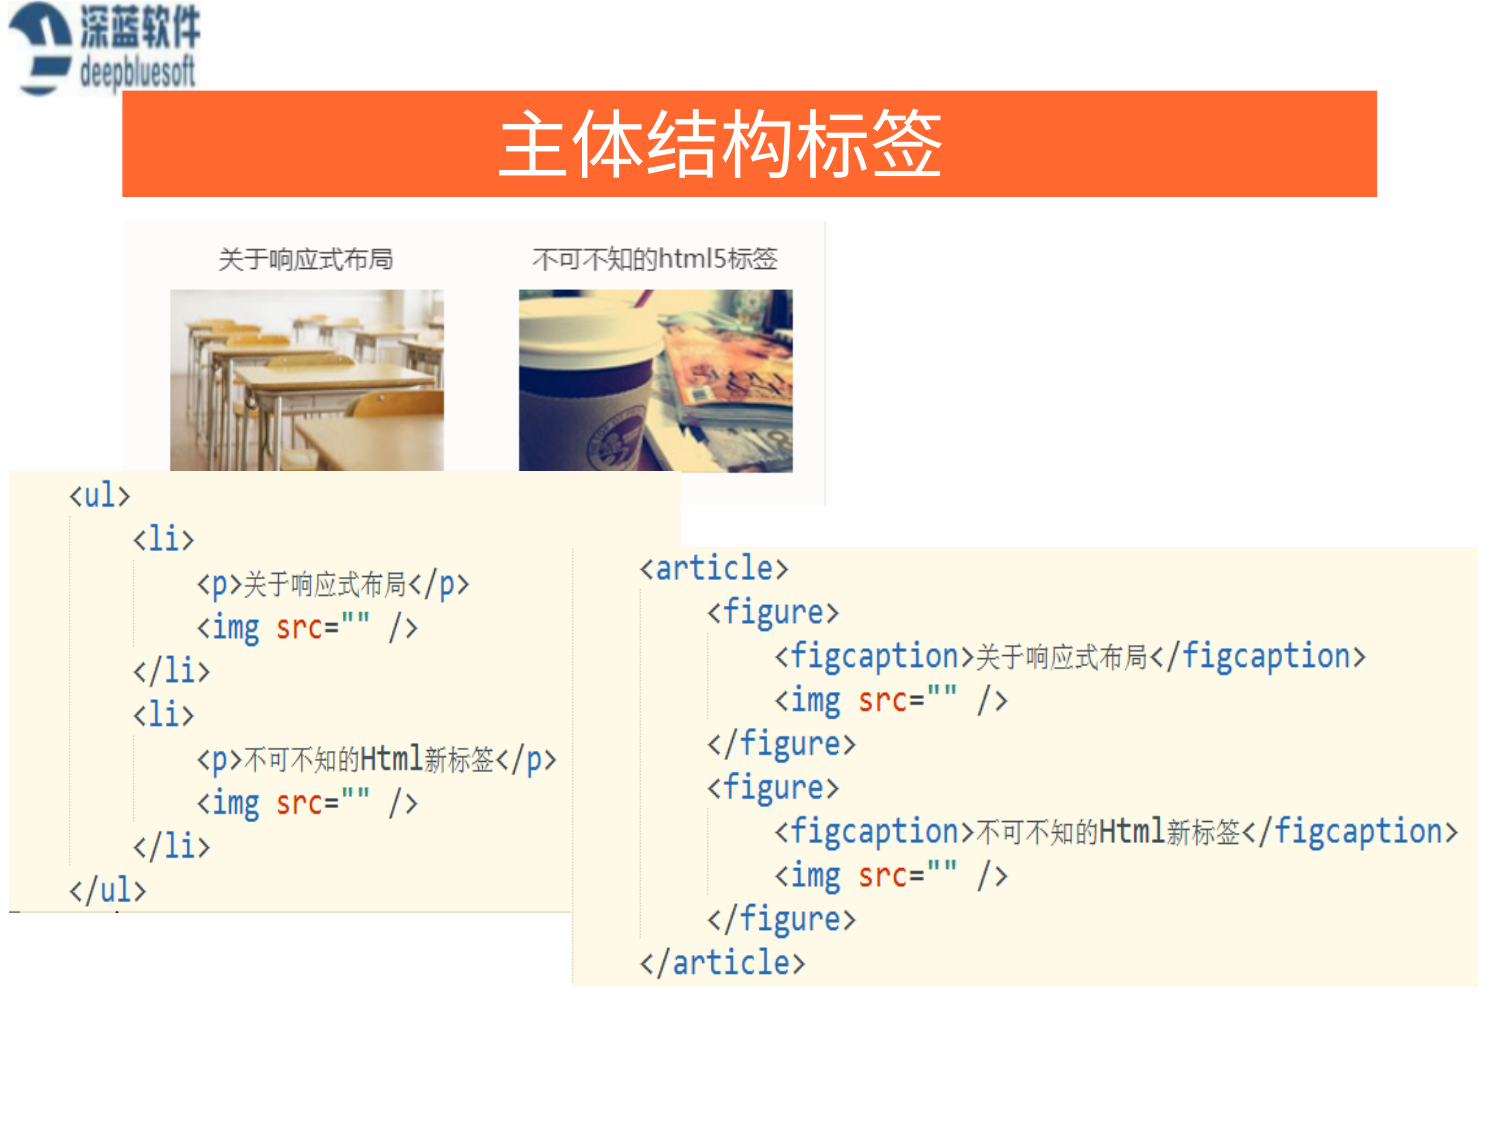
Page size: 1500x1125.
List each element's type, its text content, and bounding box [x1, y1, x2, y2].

picture [9, 221, 1478, 987]
text_box 主体结构标签 [153, 90, 1288, 196]
picture [5, 0, 207, 99]
text_box [120, 89, 1379, 199]
